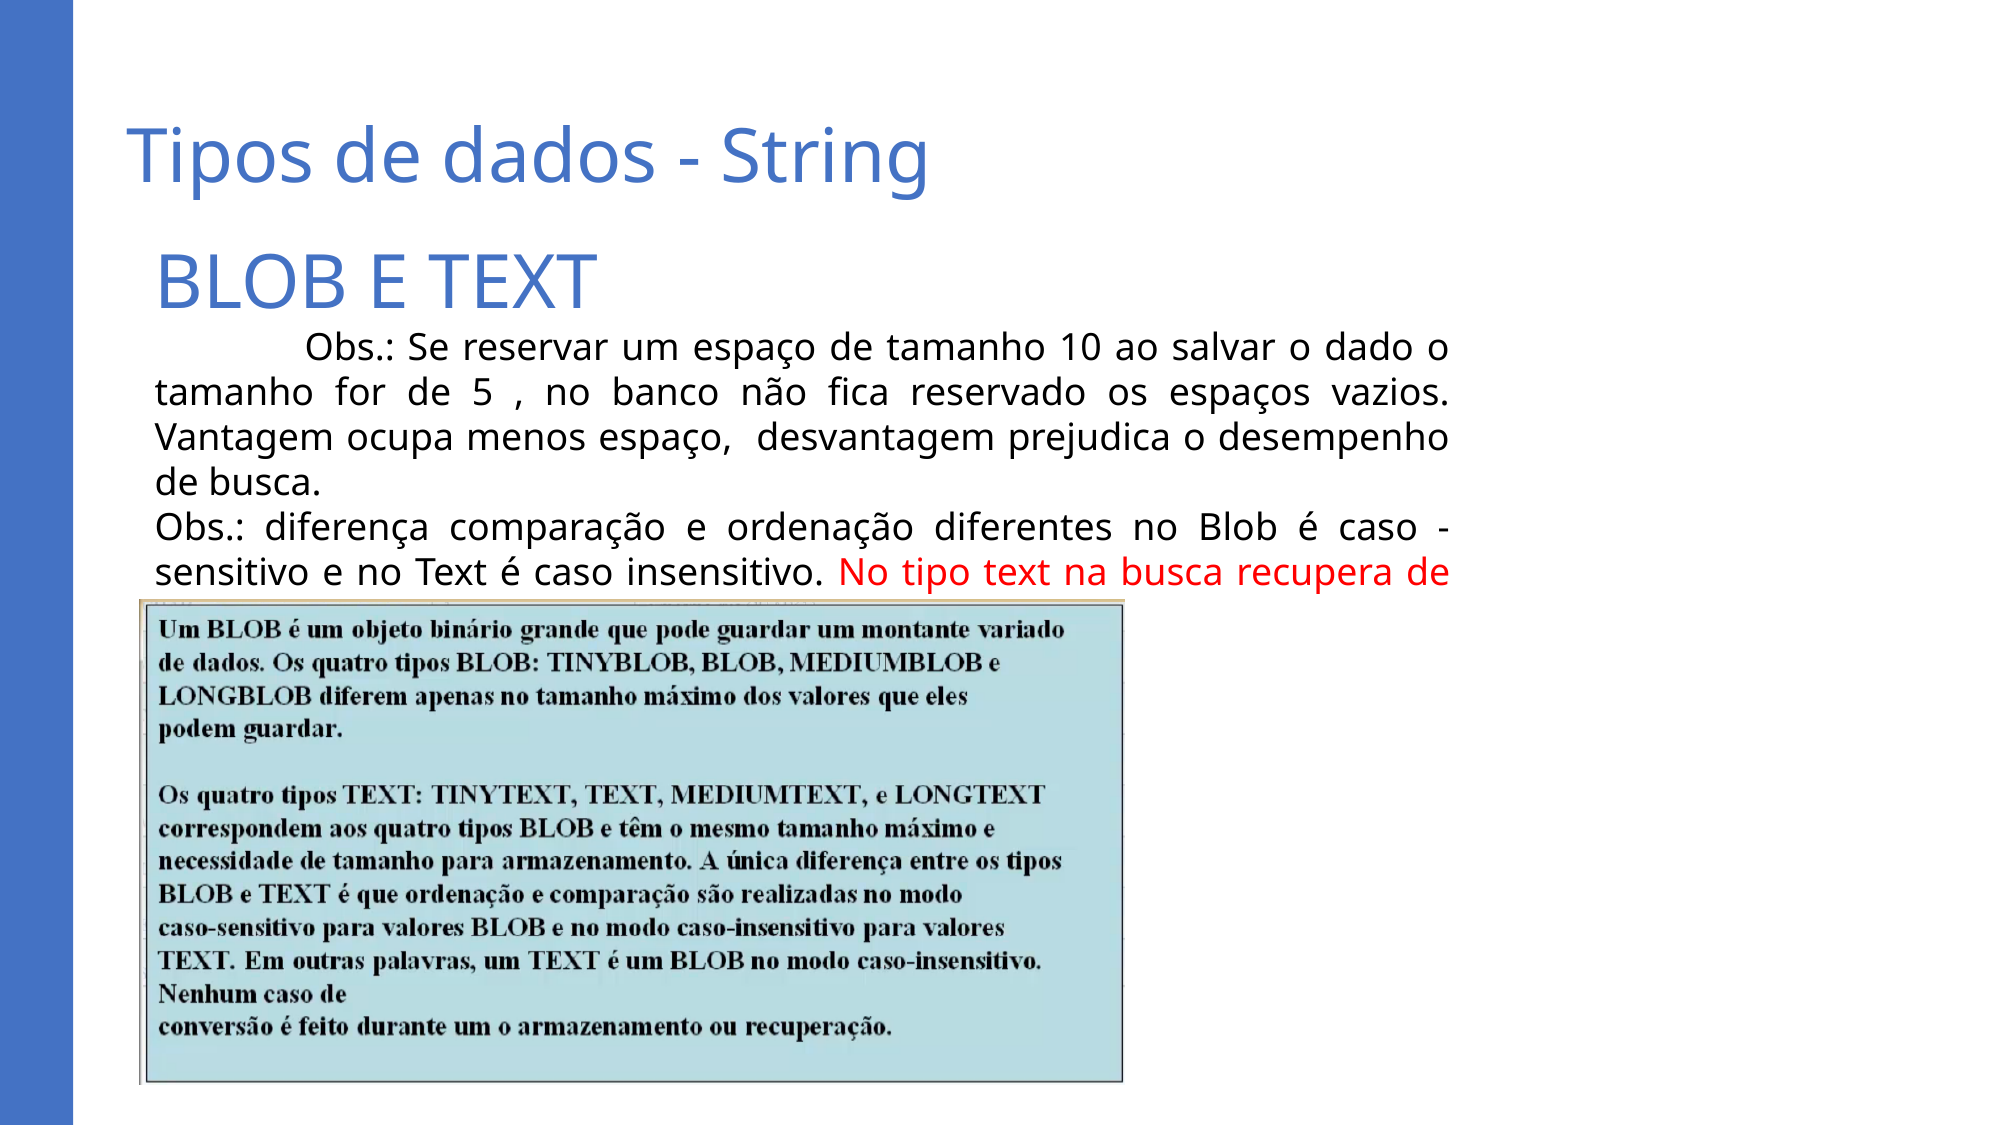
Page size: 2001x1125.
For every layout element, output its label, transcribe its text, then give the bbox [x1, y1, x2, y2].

text_box BLOB E TEXT Obs.: Se reservar um espaço de tamanho 10 ao salvar o dado o tamanho for de 5 , no banco não fica reservado os espaços vazios. Vantagem ocupa menos espaço, desvantagem prejudica o desempenho de busca. Obs.: diferença comparação e ordenação diferentes no Blob é caso - sensitivo e no Text é caso insensitivo. No tipo text na busca recupera de qualquer jeito se for maiúscula ou minúscula. [139, 226, 1466, 691]
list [139, 599, 1125, 1086]
title Tipos de dados - String [111, 99, 1522, 317]
